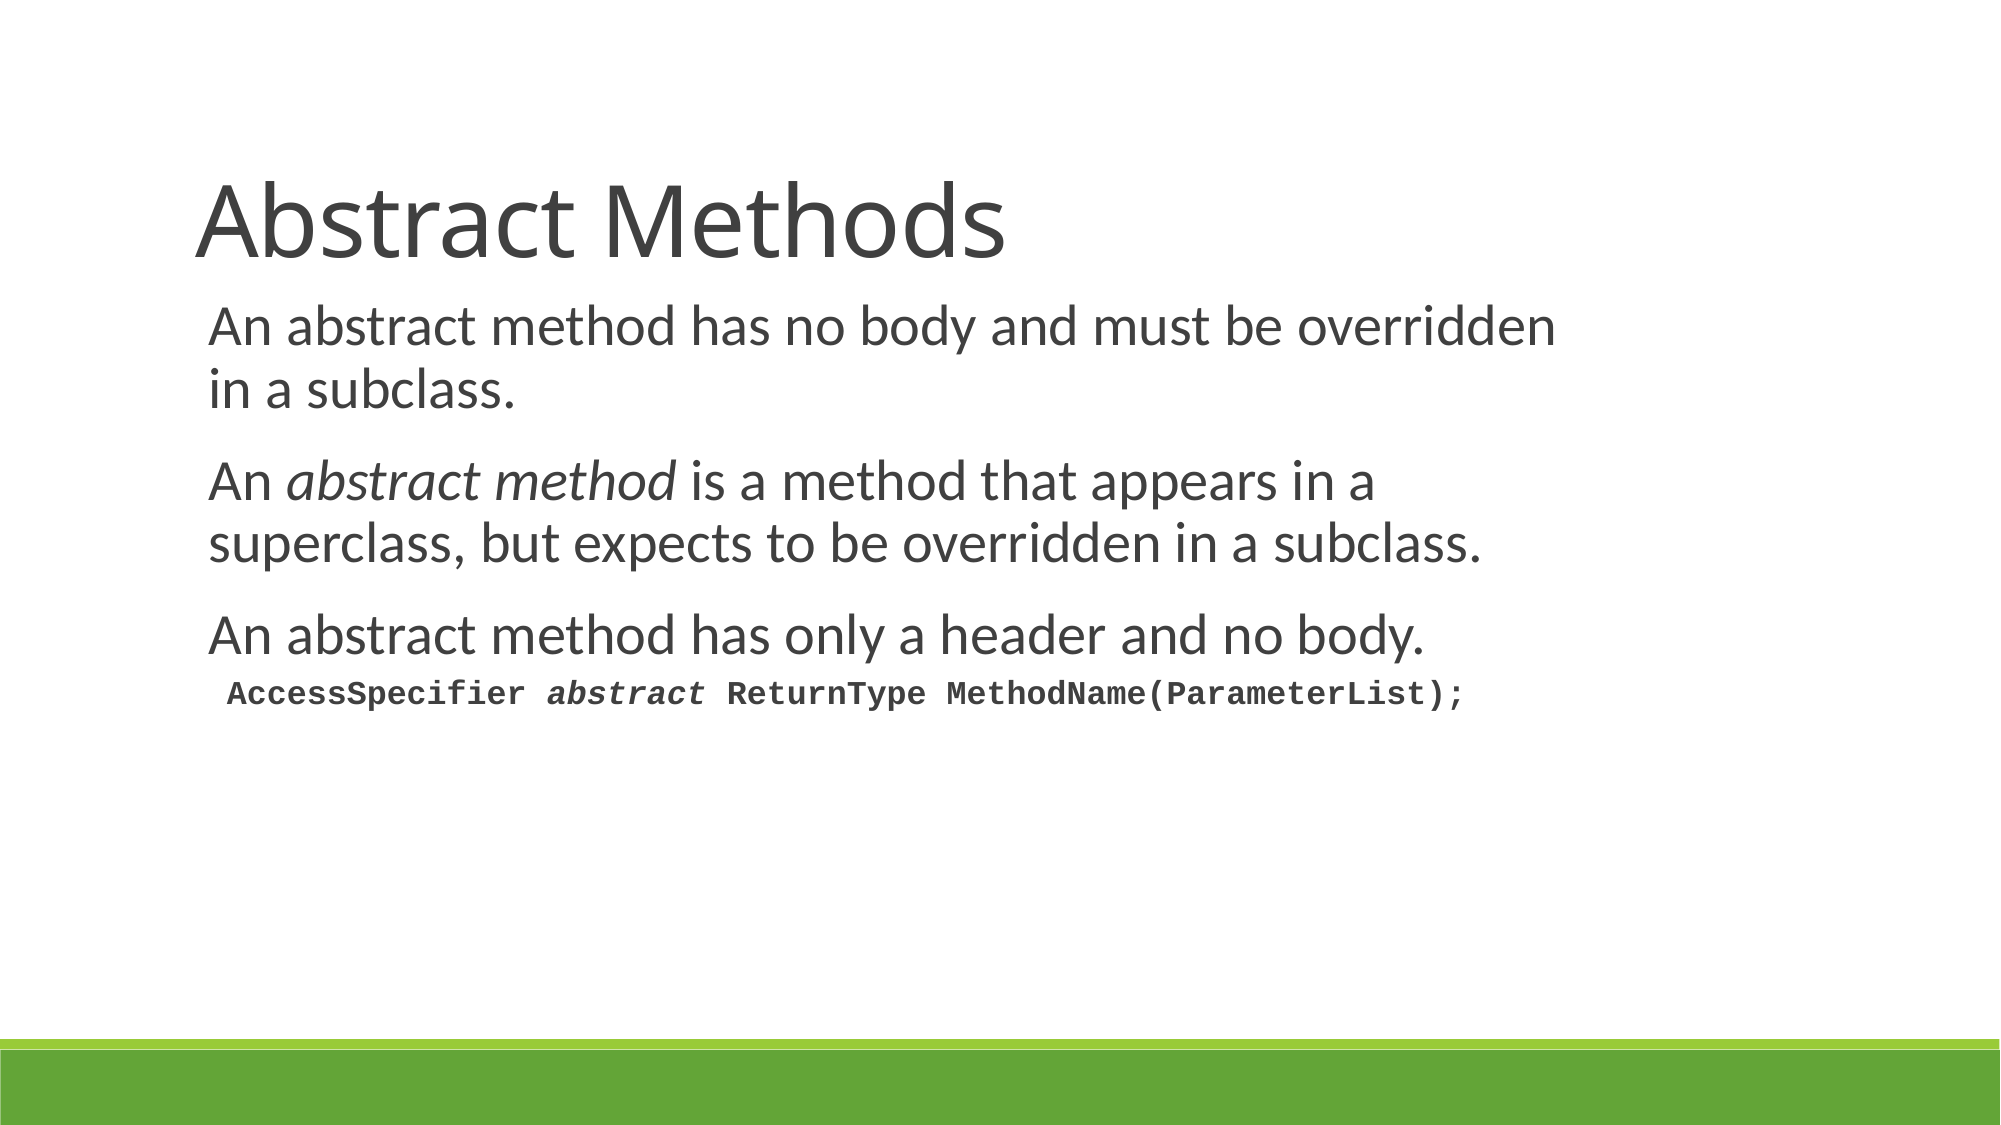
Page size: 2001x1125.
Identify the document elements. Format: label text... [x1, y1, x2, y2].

title Abstract Methods [180, 47, 1830, 285]
list An abstract method has no body and must be overridden in a subclass. An abstract method is a method that appears in a superclass, but expects to be overridden in a subclass. An abstract method has only a header and no body. AccessSpecifier abstract ReturnType MethodName(ParameterList); [193, 287, 1569, 1063]
